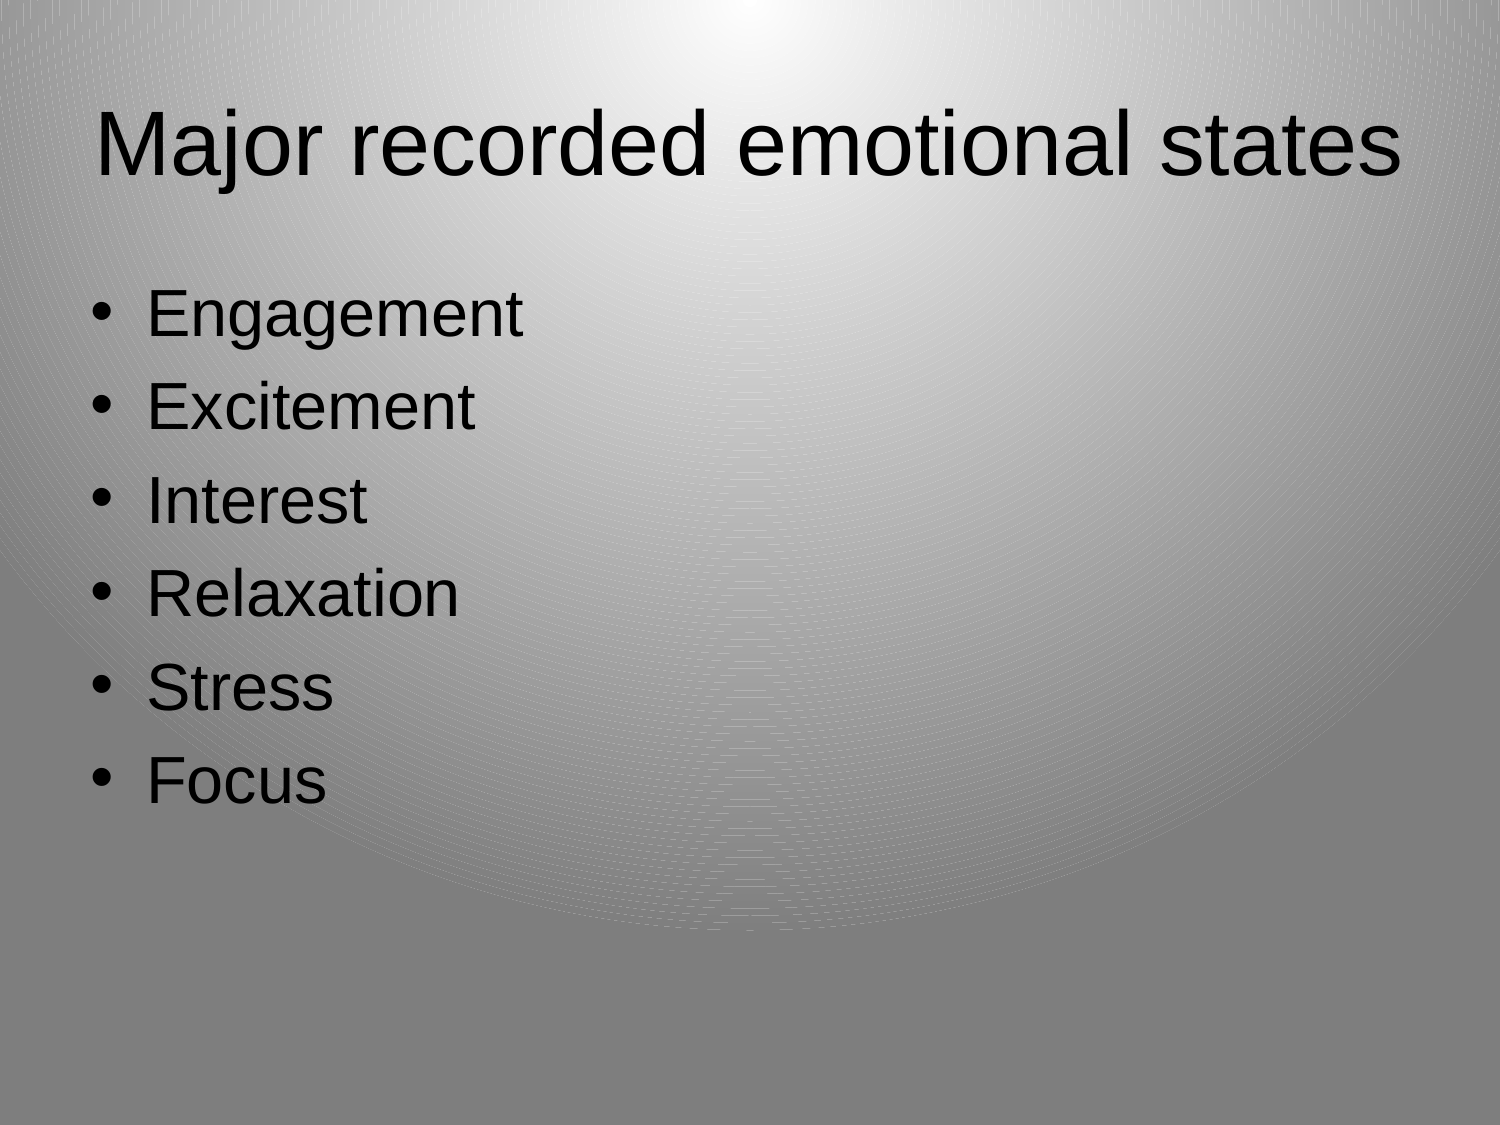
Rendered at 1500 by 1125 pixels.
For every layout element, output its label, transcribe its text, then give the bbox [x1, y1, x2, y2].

list Engagement Excitement Interest Relaxation Stress Focus [75, 262, 1425, 1005]
title Major recorded emotional states [75, 45, 1425, 233]
